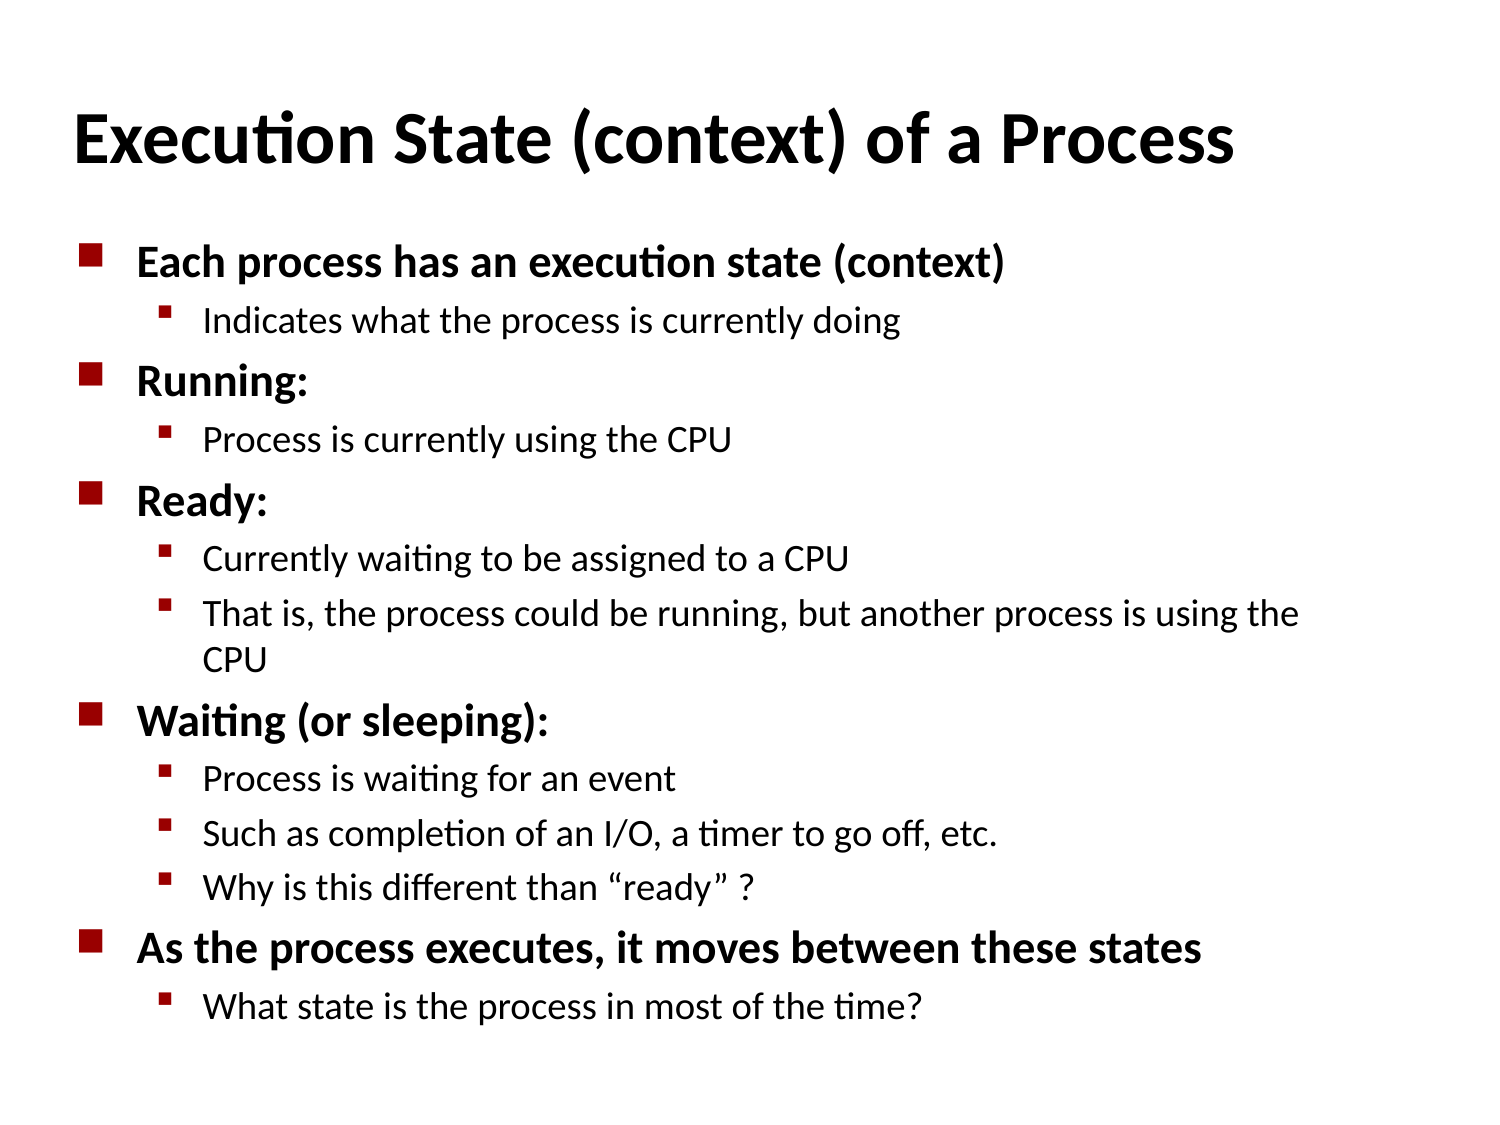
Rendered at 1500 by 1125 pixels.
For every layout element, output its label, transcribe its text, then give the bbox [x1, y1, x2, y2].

list Each process has an execution state (context) Indicates what the process is currently doing Running: Process is currently using the CPU Ready: Currently waiting to be assigned to a CPU That is, the process could be running, but another process is using the CPU Waiting (or sleeping): Process is waiting for an event Such as completion of an I/O, a timer to go off, etc. Why is this different than “ready” ? As the process executes, it moves between these states What state is the process in most of the time? [64, 223, 1361, 1040]
title Execution State (context) of a Process [58, 71, 1305, 197]
